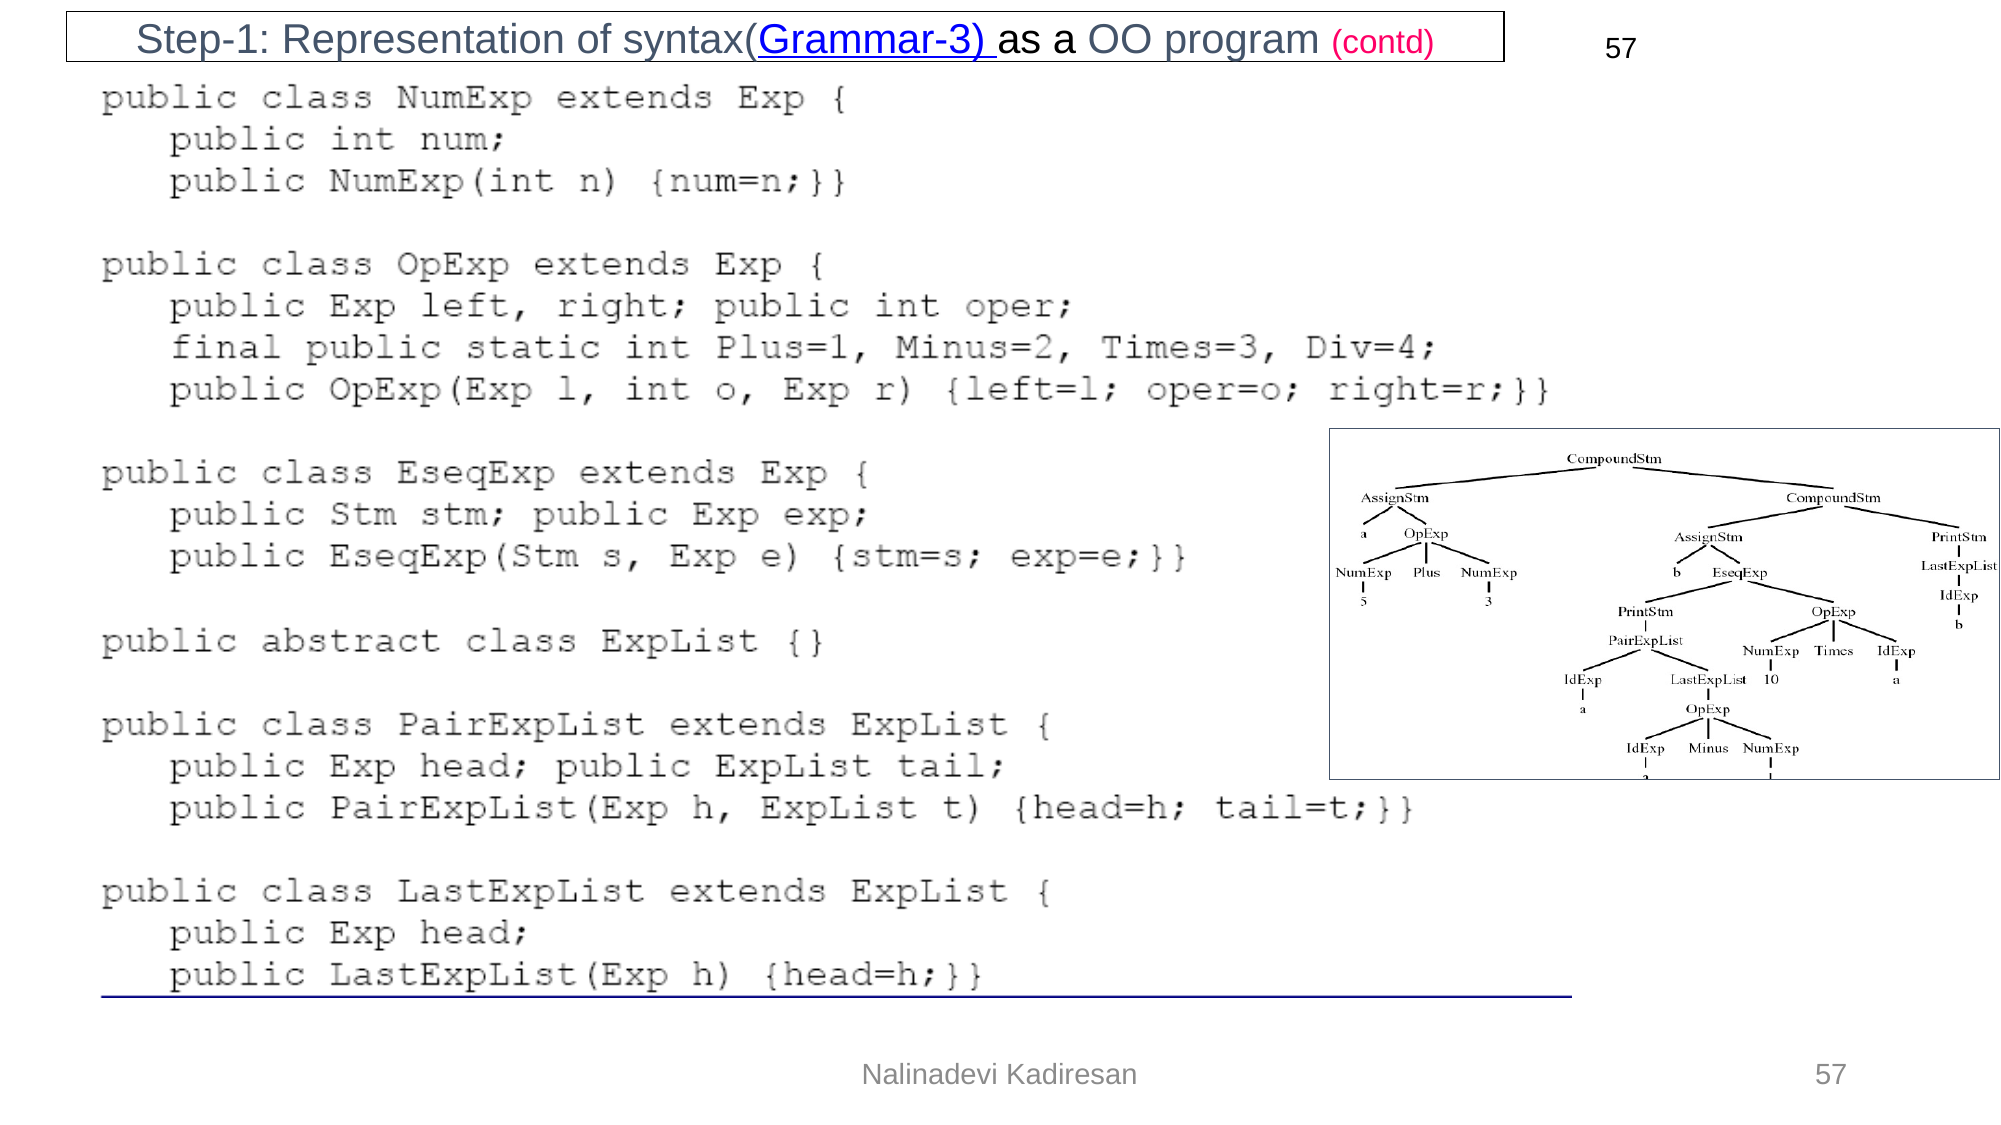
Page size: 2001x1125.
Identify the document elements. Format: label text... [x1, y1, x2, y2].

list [1329, 427, 2000, 780]
text_box Step-1: Representation of syntax(Grammar-3) as a OO program (contd) [66, 11, 1505, 62]
footer Nalinadevi Kadiresan [662, 1042, 1338, 1103]
picture [96, 72, 1572, 998]
slide_number 57 [1412, 1042, 1863, 1103]
text_box 57 [1389, 22, 1653, 101]
